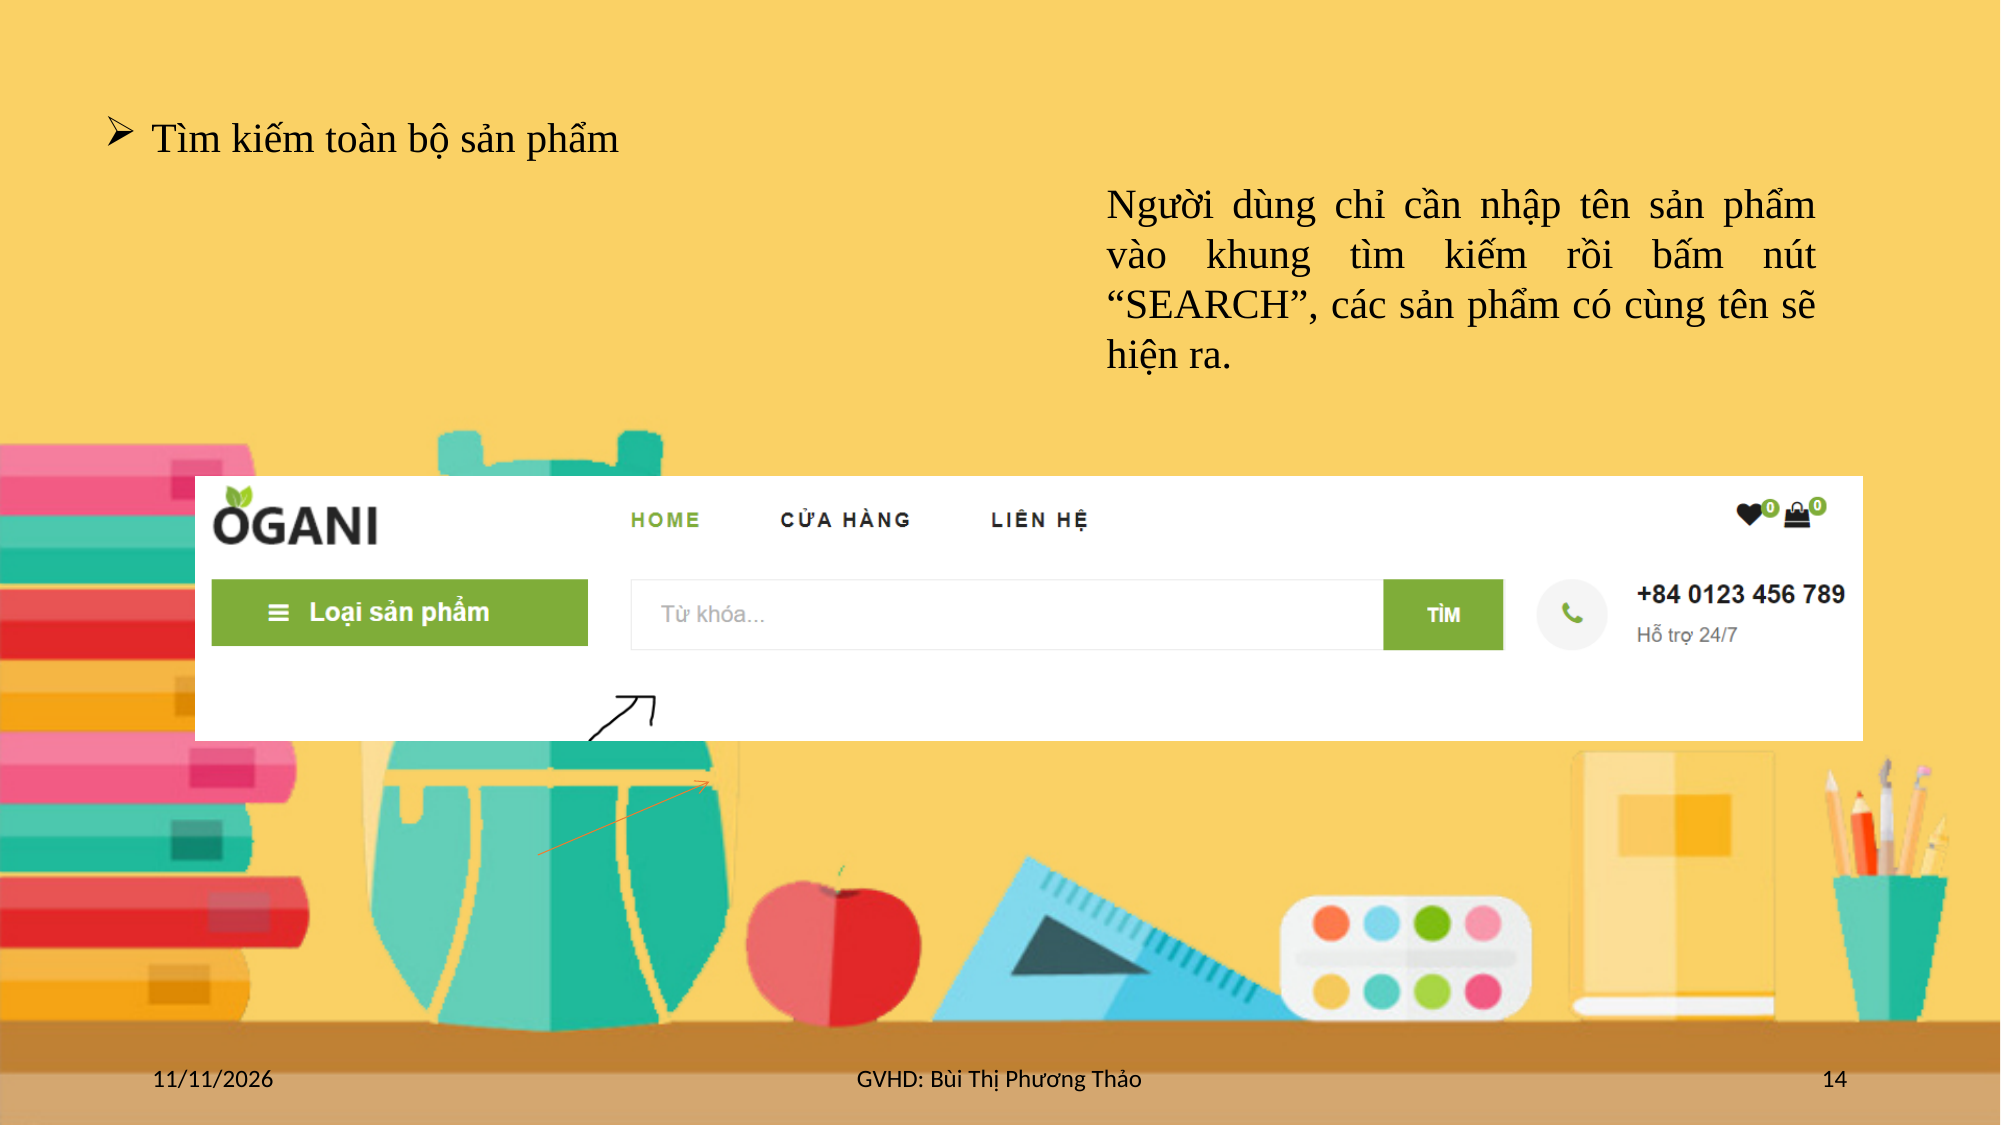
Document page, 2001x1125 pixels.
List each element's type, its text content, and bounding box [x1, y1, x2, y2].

slide_number 14 [1412, 1048, 1863, 1108]
text_box Tìm kiếm toàn bộ sản phẩm [89, 103, 907, 169]
footer GVHD: Bùi Thị Phương Thảo [662, 1048, 1338, 1108]
text_box Người dùng chỉ cần nhập tên sản phẩm vào khung tìm kiếm rồi bấm nút “SEARCH”, các sản phẩm có cùng tên sẽ hiện ra. [1091, 169, 1832, 385]
picture [0, 0, 2001, 1125]
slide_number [137, 1048, 588, 1108]
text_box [537, 781, 710, 855]
